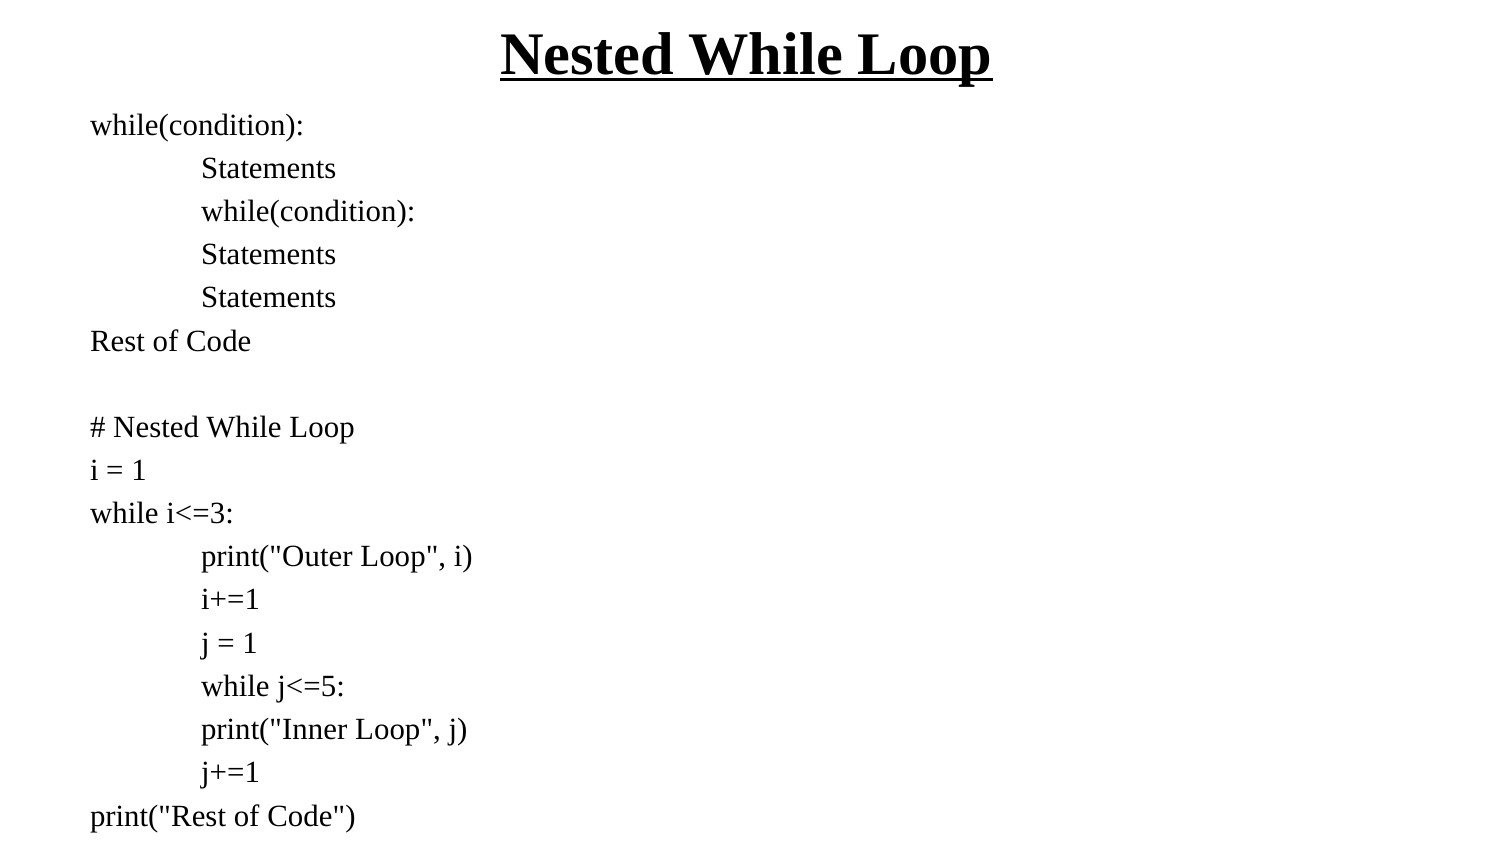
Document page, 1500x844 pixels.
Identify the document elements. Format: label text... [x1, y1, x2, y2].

title Nested While Loop [71, 3, 1422, 97]
list while(condition): Statements while(condition): Statements Statements Rest of Code # Nested While Loop i = 1 while i<=3: print("Outer Loop", i) i+=1 j = 1 while j<=5: print("Inner Loop", j) j+=1 print("Rest of Code") [75, 96, 1425, 844]
